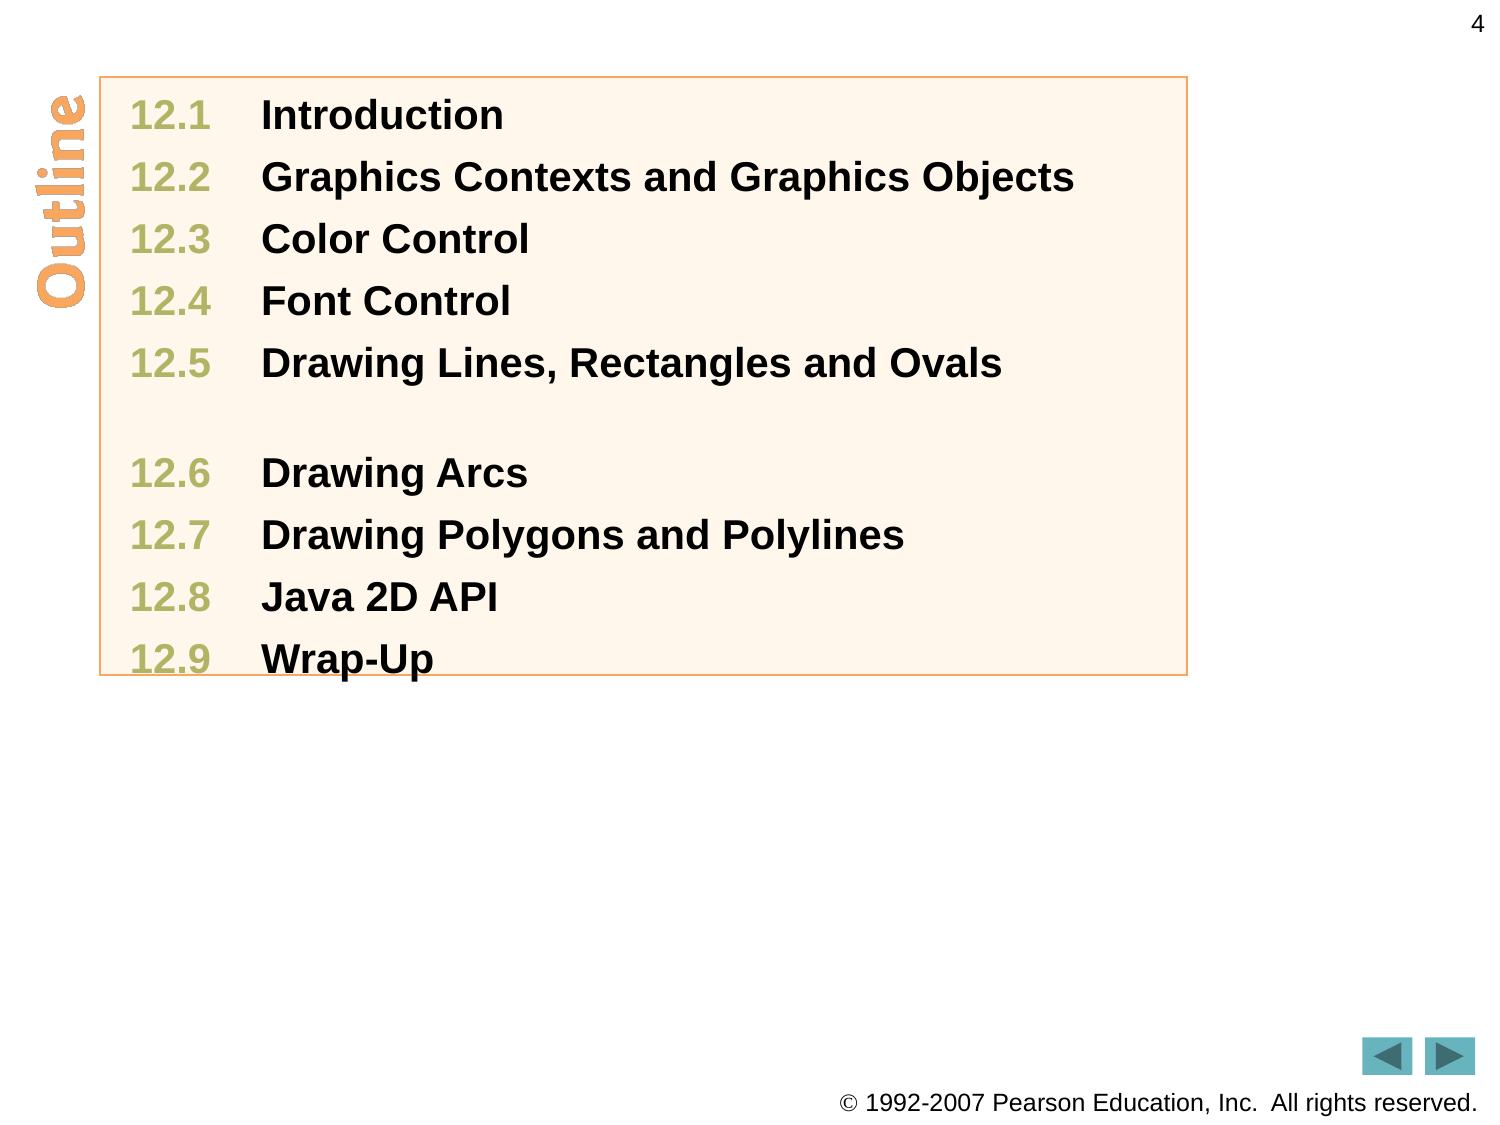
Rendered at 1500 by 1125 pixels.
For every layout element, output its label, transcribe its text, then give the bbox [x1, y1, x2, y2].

picture [12, 75, 113, 326]
list 12.1 Introduction 12.2 Graphics Contexts and Graphics Objects 12.3 Color Control 12.4 Font Control 12.5 Drawing Lines, Rectangles and Ovals 12.6 Drawing Arcs 12.7 Drawing Polygons and Polylines 12.8 Java 2D API 12.9 Wrap-Up [99, 76, 1188, 676]
slide_number 4 [1149, 0, 1500, 79]
